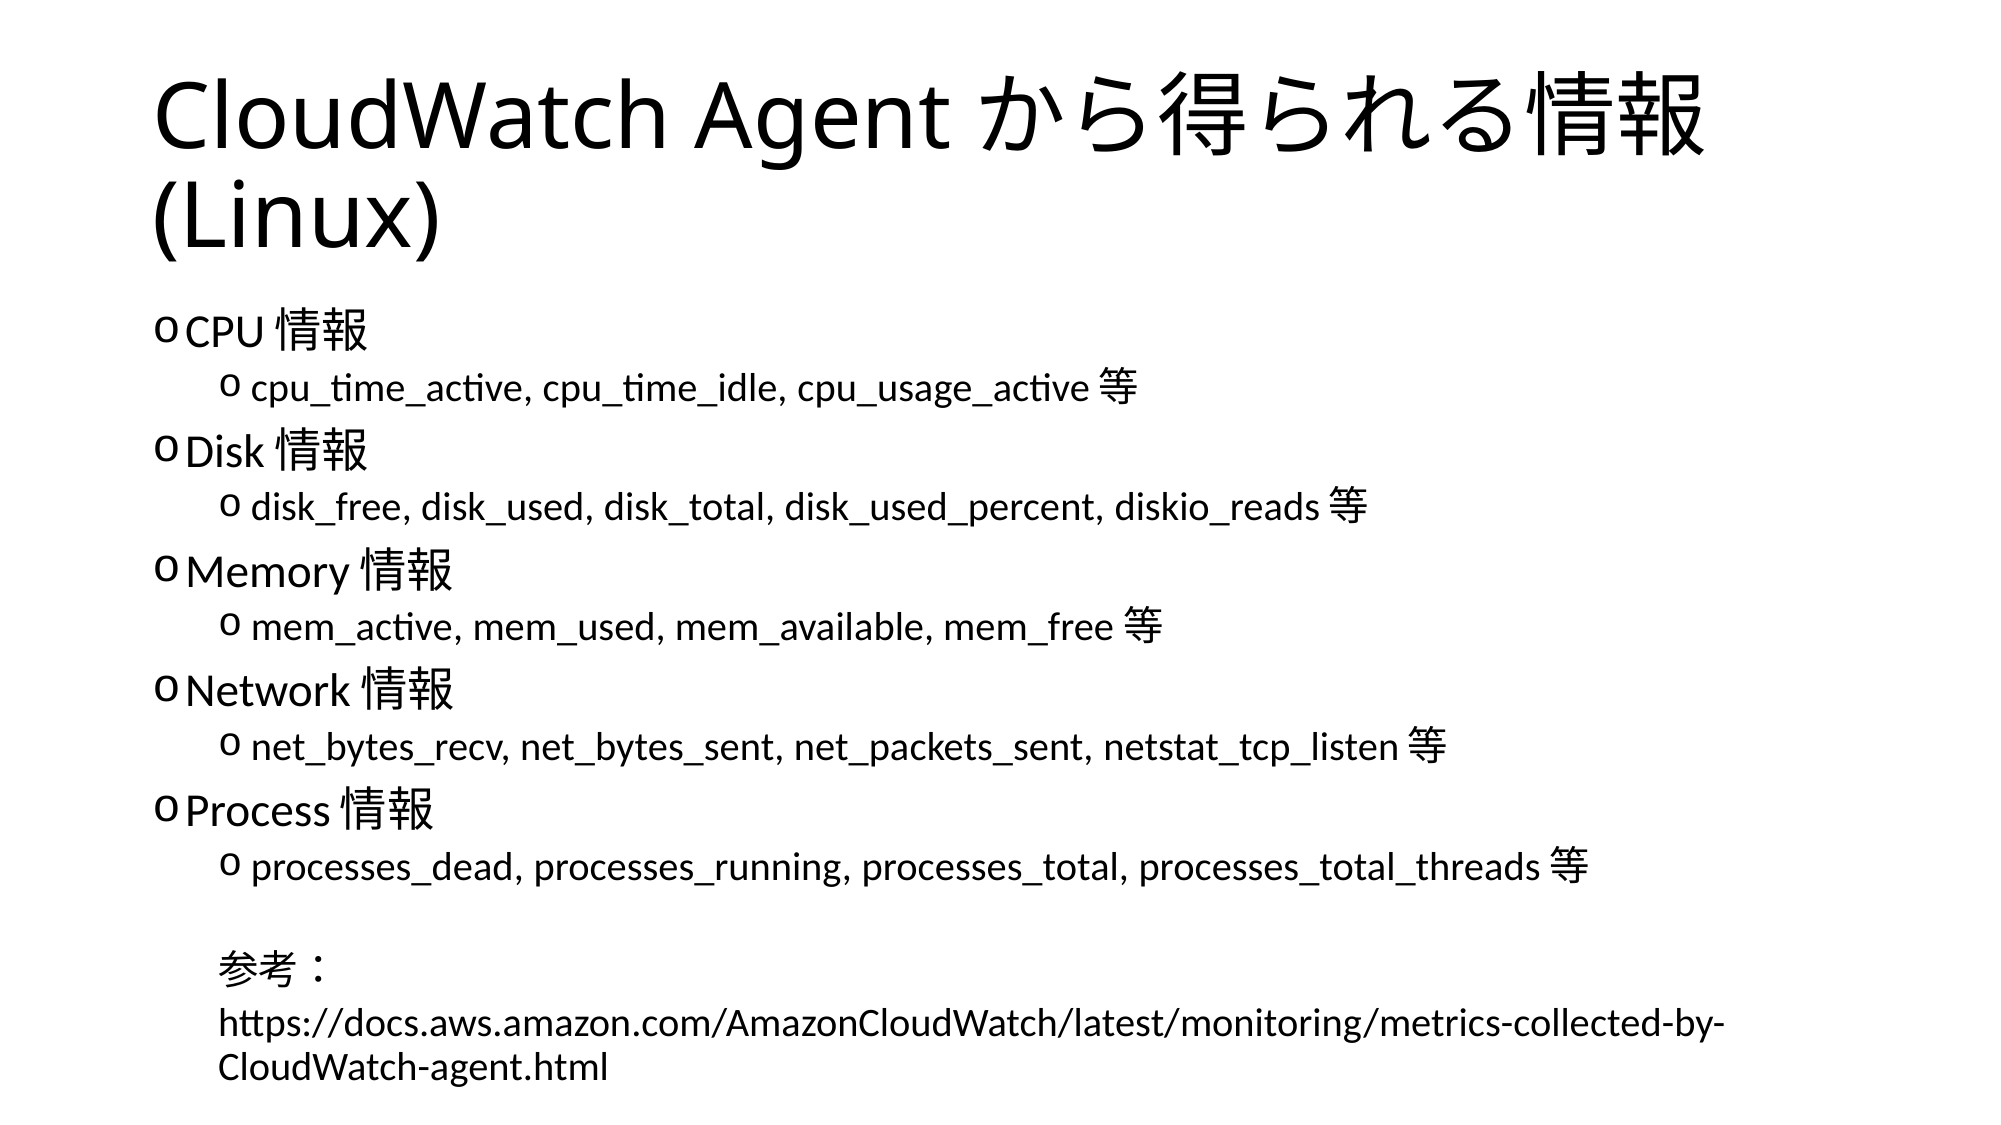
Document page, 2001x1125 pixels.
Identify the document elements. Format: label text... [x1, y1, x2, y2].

list CPU情報 cpu_time_active, cpu_time_idle, cpu_usage_active等 Disk情報 disk_free, disk_used, disk_total, disk_used_percent, diskio_reads等 Memory情報 mem_active, mem_used, mem_available, mem_free等 Network情報 net_bytes_recv, net_bytes_sent, net_packets_sent, netstat_tcp_listen等 Process情報 processes_dead, processes_running, processes_total, processes_total_threads等 参考： https://docs.aws.amazon.com/AmazonCloudWatch/latest/monitoring/metrics-collected-by-CloudWatch-agent.html [137, 299, 1915, 1103]
title CloudWatch Agentから得られる情報(Linux) [137, 59, 1863, 278]
